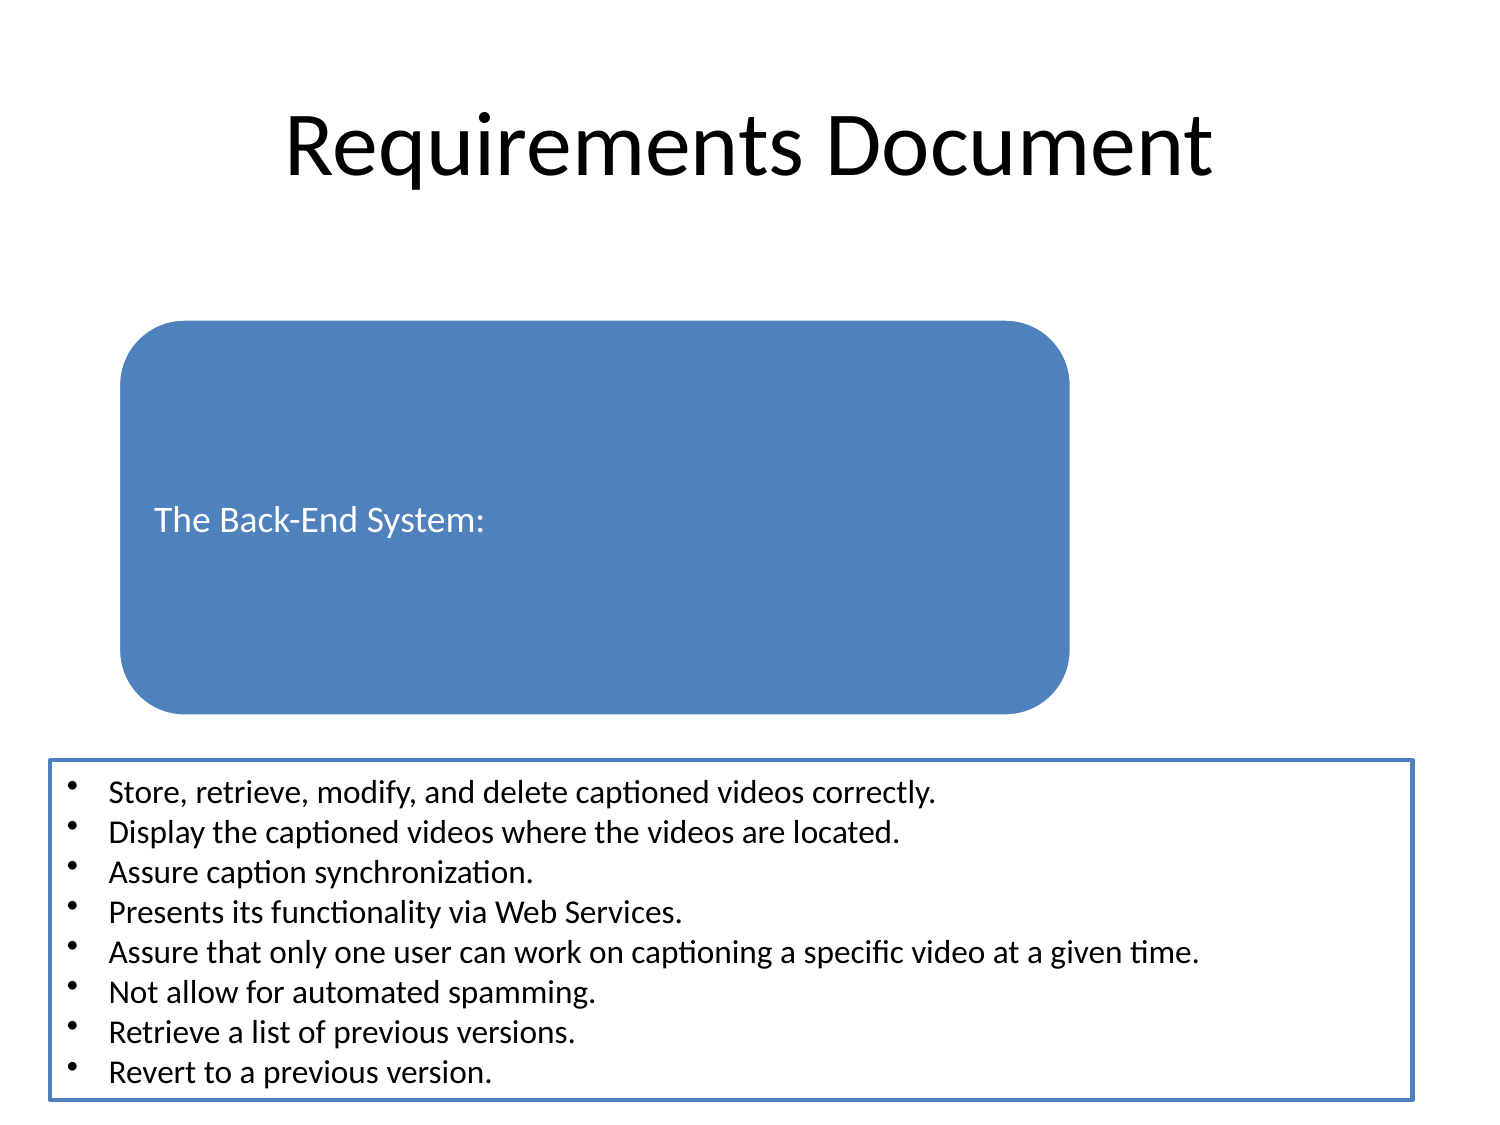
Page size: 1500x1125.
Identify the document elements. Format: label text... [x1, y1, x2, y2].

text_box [49, 274, 1413, 1101]
title Requirements Document [75, 45, 1425, 233]
